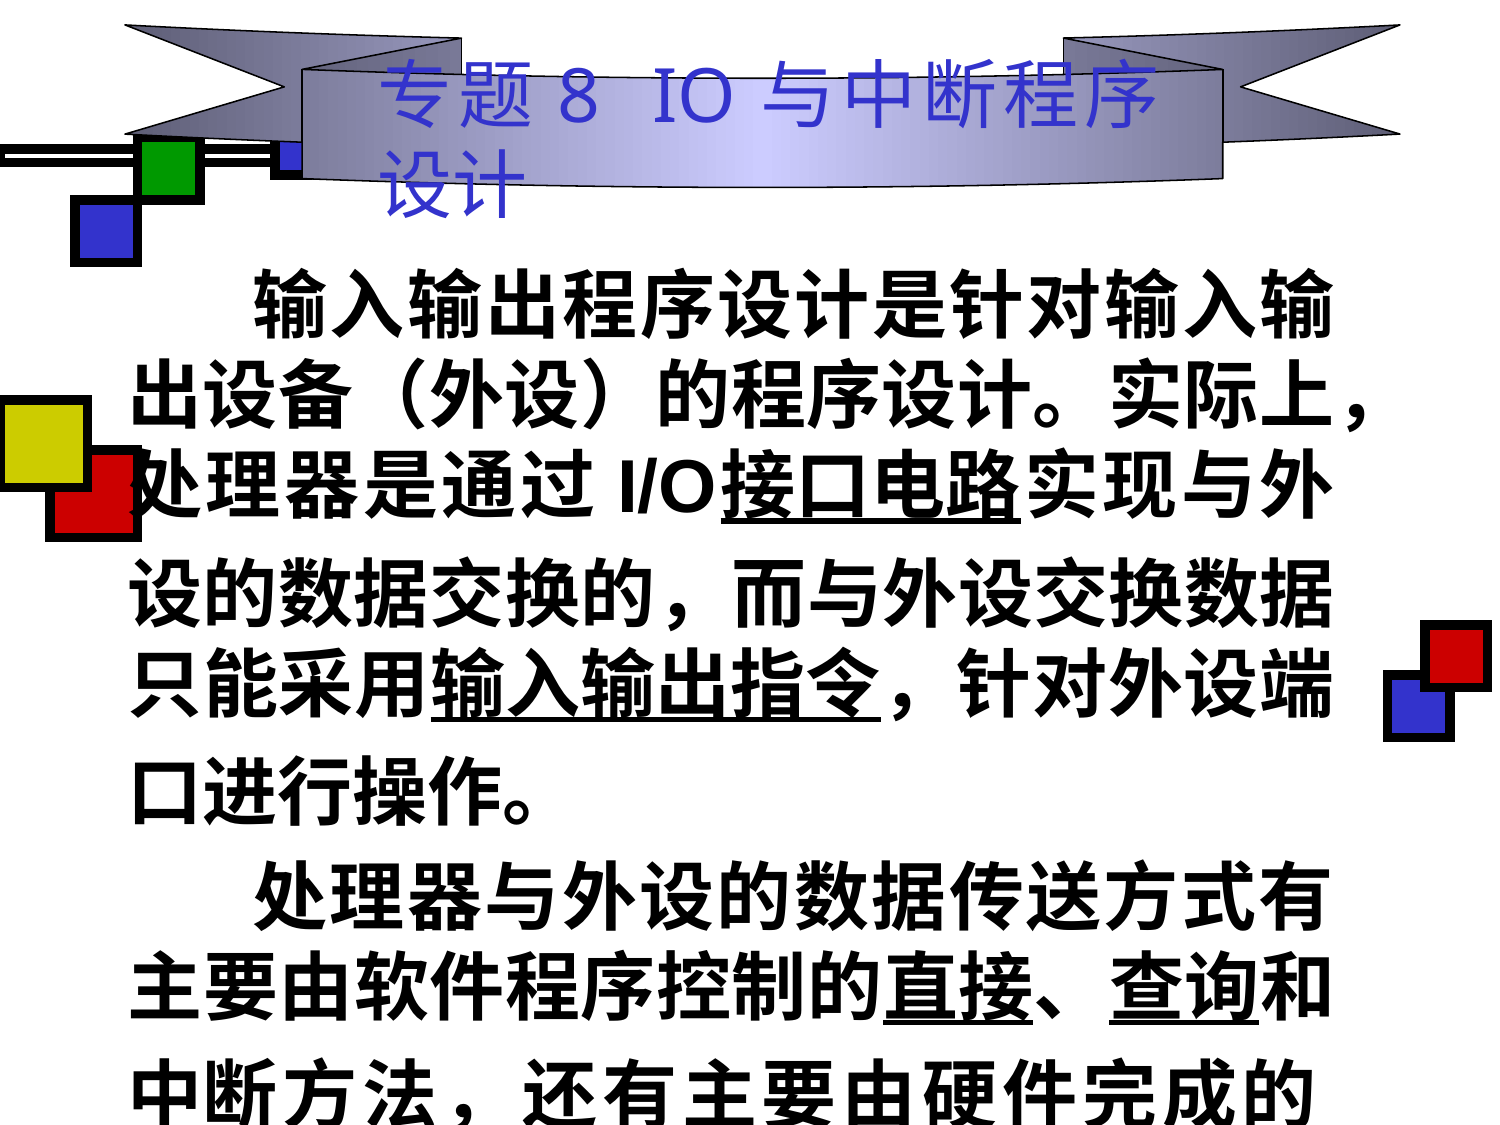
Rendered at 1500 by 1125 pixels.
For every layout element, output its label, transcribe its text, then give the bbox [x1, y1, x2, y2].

title 专题8 IO与中断程序设计 [362, 87, 1176, 188]
text_box [124, 24, 1400, 181]
list 输入输出程序设计是针对输入输出设备（外设）的程序设计。实际上，处理器是通过I/O接口电路实现与外设的数据交换的，而与外设交换数据只能采用输入输出指令，针对外设端口进行操作。 处理器与外设的数据传送方式有主要由软件程序控制的直接、查询和中断方法，还有主要由硬件完成的DMA和I/O处理机方法。 本节讨论如何利用I/O程序实现主机与外设的数据传送。 [112, 249, 1350, 1013]
